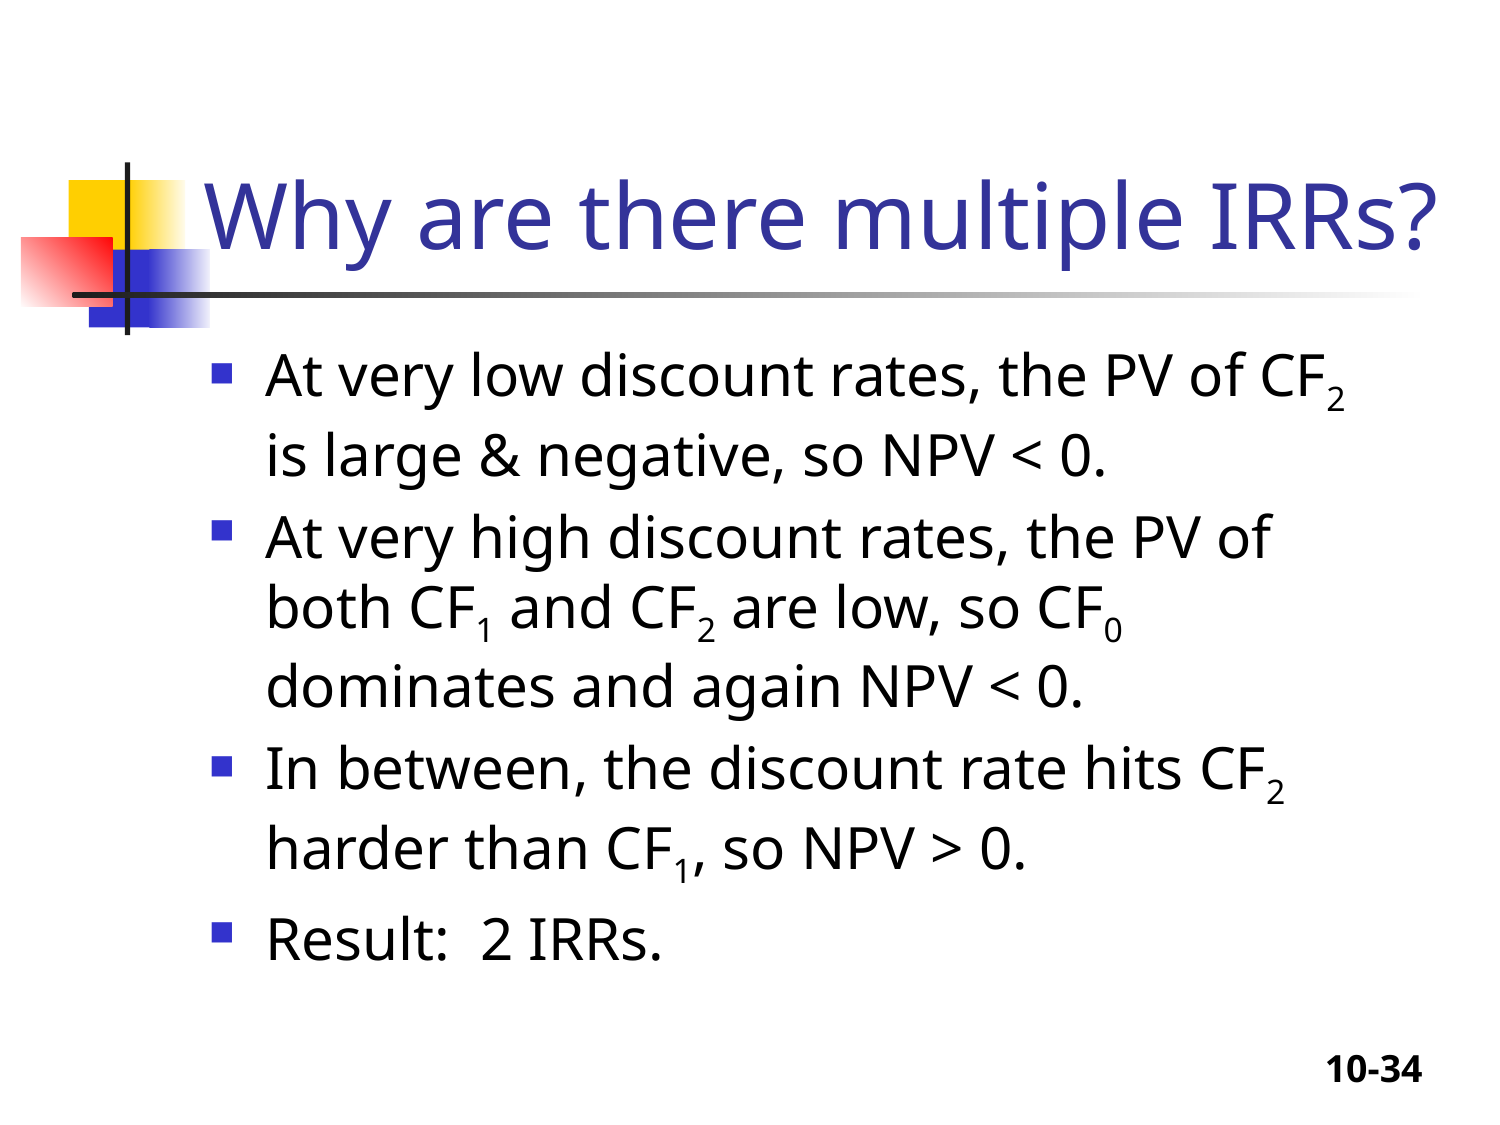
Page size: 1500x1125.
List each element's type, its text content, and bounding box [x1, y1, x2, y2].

title Why are there multiple IRRs? [188, 35, 1468, 275]
list At very low discount rates, the PV of CF2 is large & negative, so NPV < 0. At very high discount rates, the PV of both CF1 and CF2 are low, so CF0 dominates and again NPV < 0. In between, the discount rate hits CF2 harder than CF1, so NPV > 0. Result: 2 IRRs. [193, 331, 1400, 1050]
